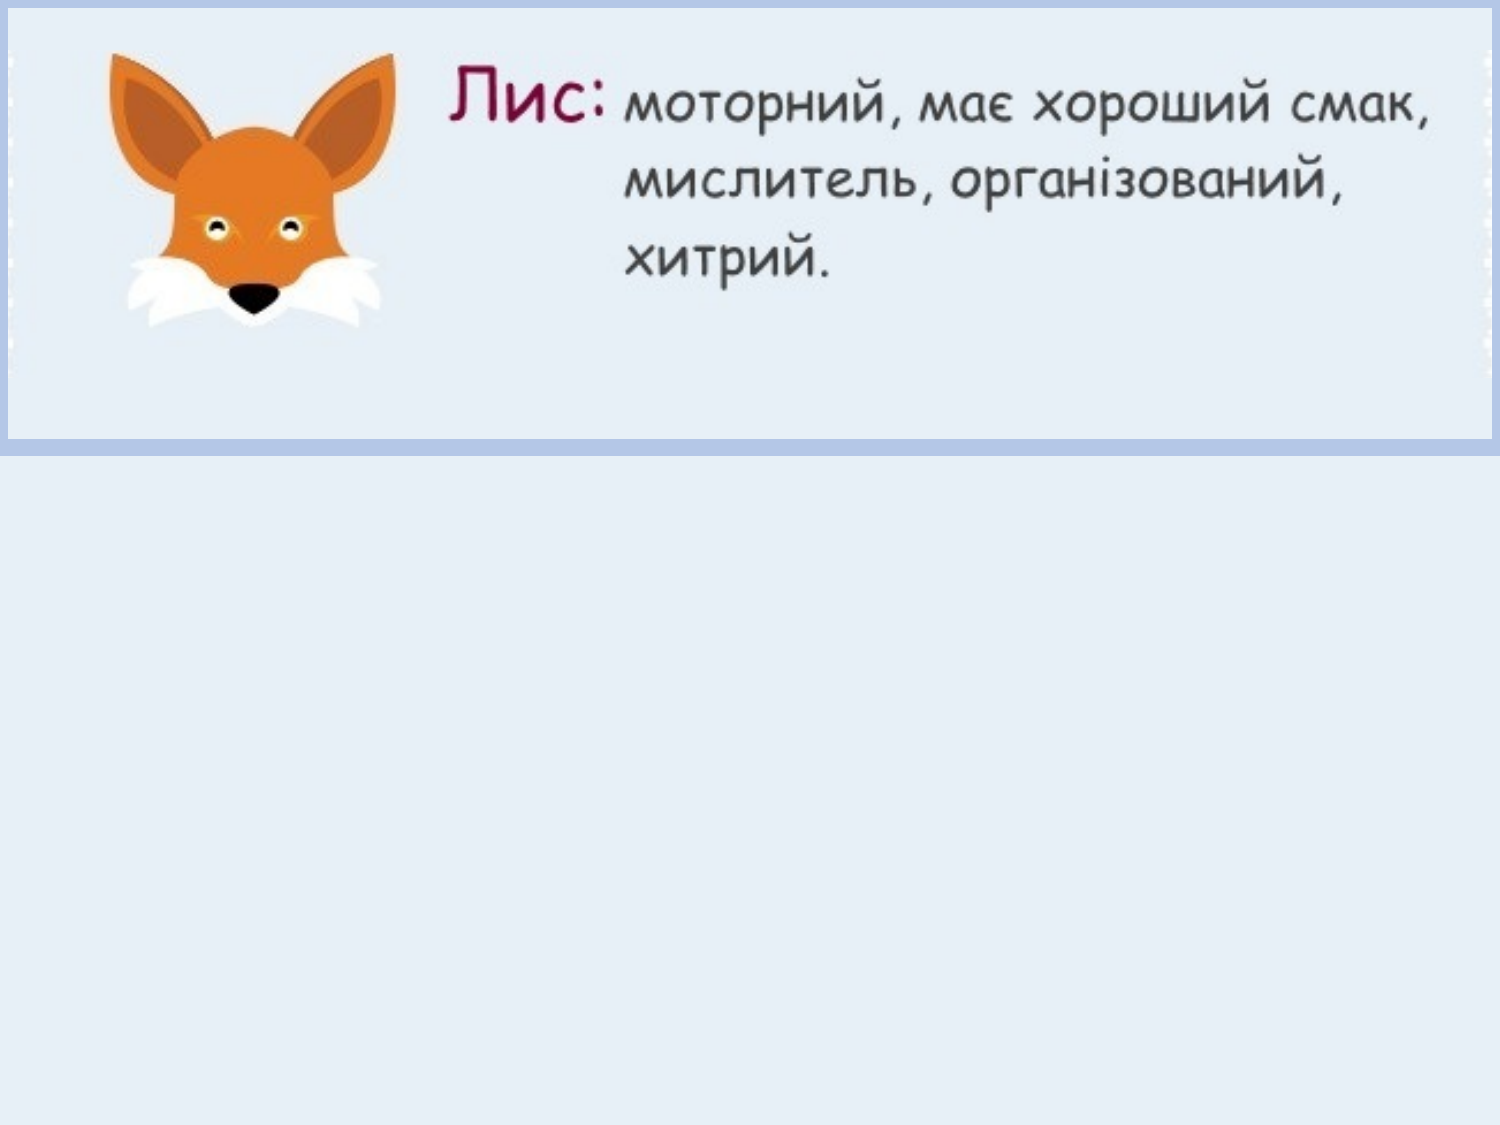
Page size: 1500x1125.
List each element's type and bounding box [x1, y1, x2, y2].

text_box [0, 0, 1500, 449]
picture [0, 49, 1497, 378]
